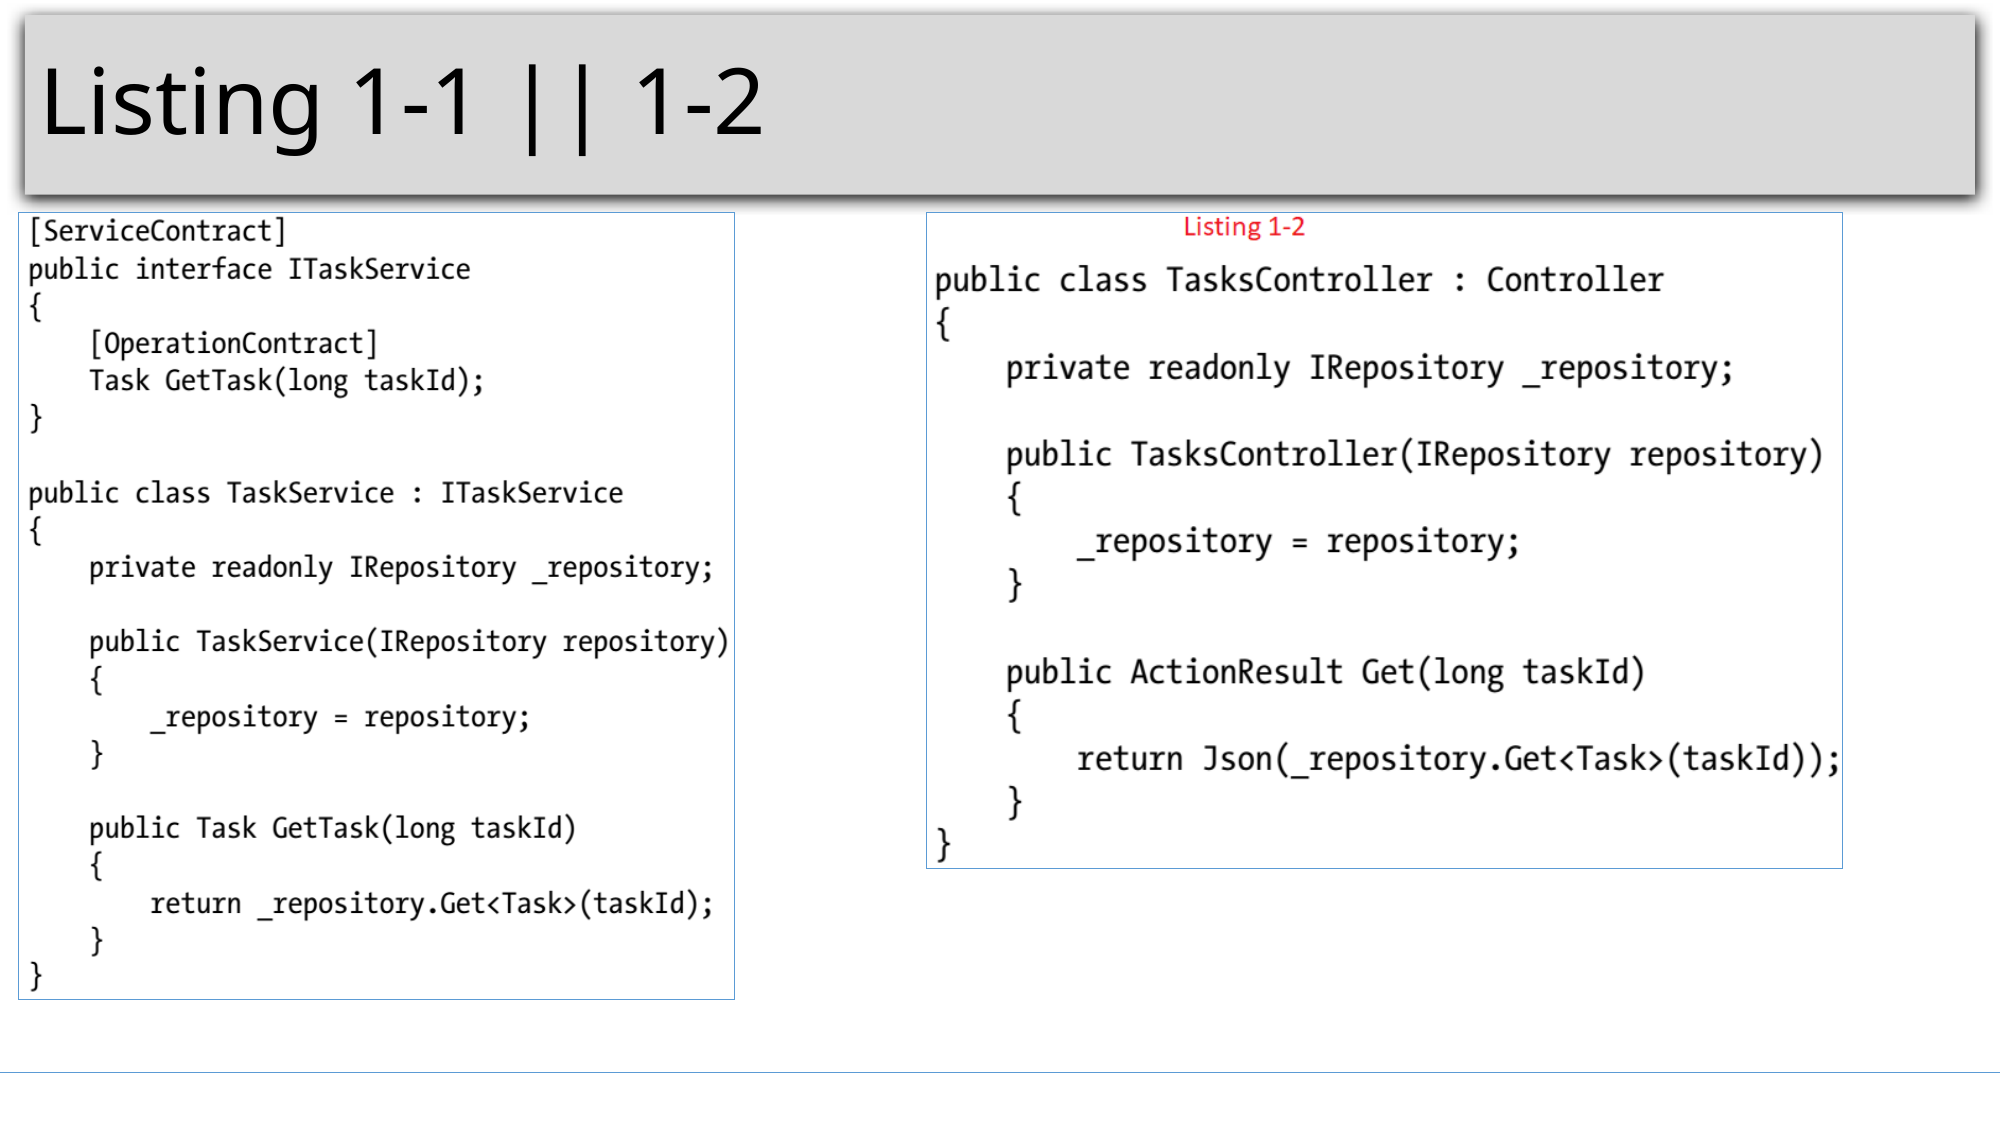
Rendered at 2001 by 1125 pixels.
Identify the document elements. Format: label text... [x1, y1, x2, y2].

title Listing 1-1 || 1-2 [24, 14, 1975, 195]
picture [926, 212, 1843, 869]
picture [18, 212, 735, 1000]
